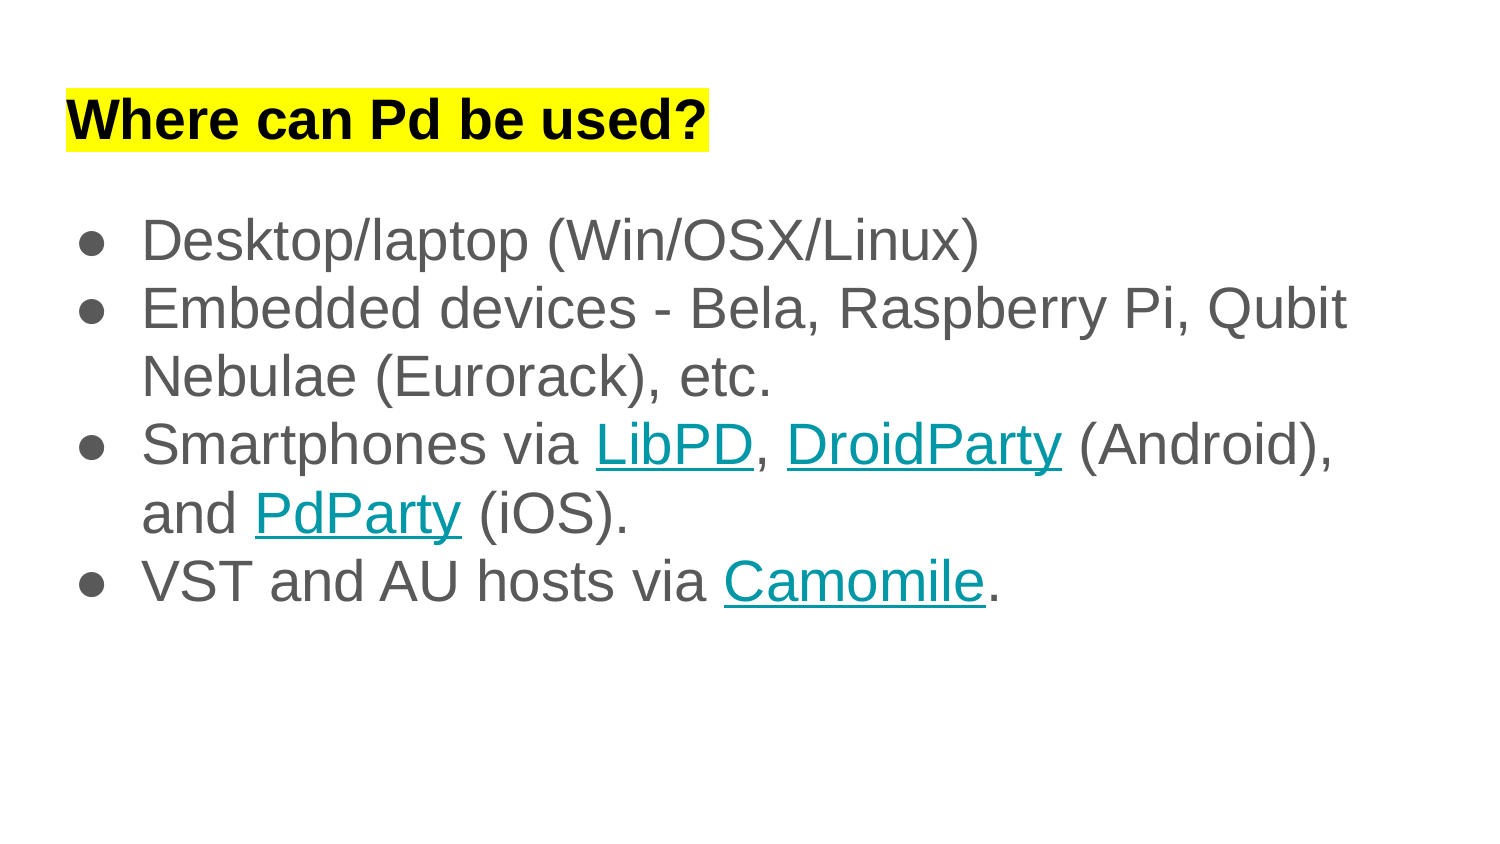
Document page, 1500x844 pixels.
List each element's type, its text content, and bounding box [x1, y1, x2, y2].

list Desktop/laptop (Win/OSX/Linux) Embedded devices - Bela, Raspberry Pi, Qubit Nebulae (Eurorack), etc. Smartphones via LibPD, DroidParty (Android), and PdParty (iOS). VST and AU hosts via Camomile. [51, 189, 1449, 750]
title Where can Pd be used? [51, 72, 1449, 167]
